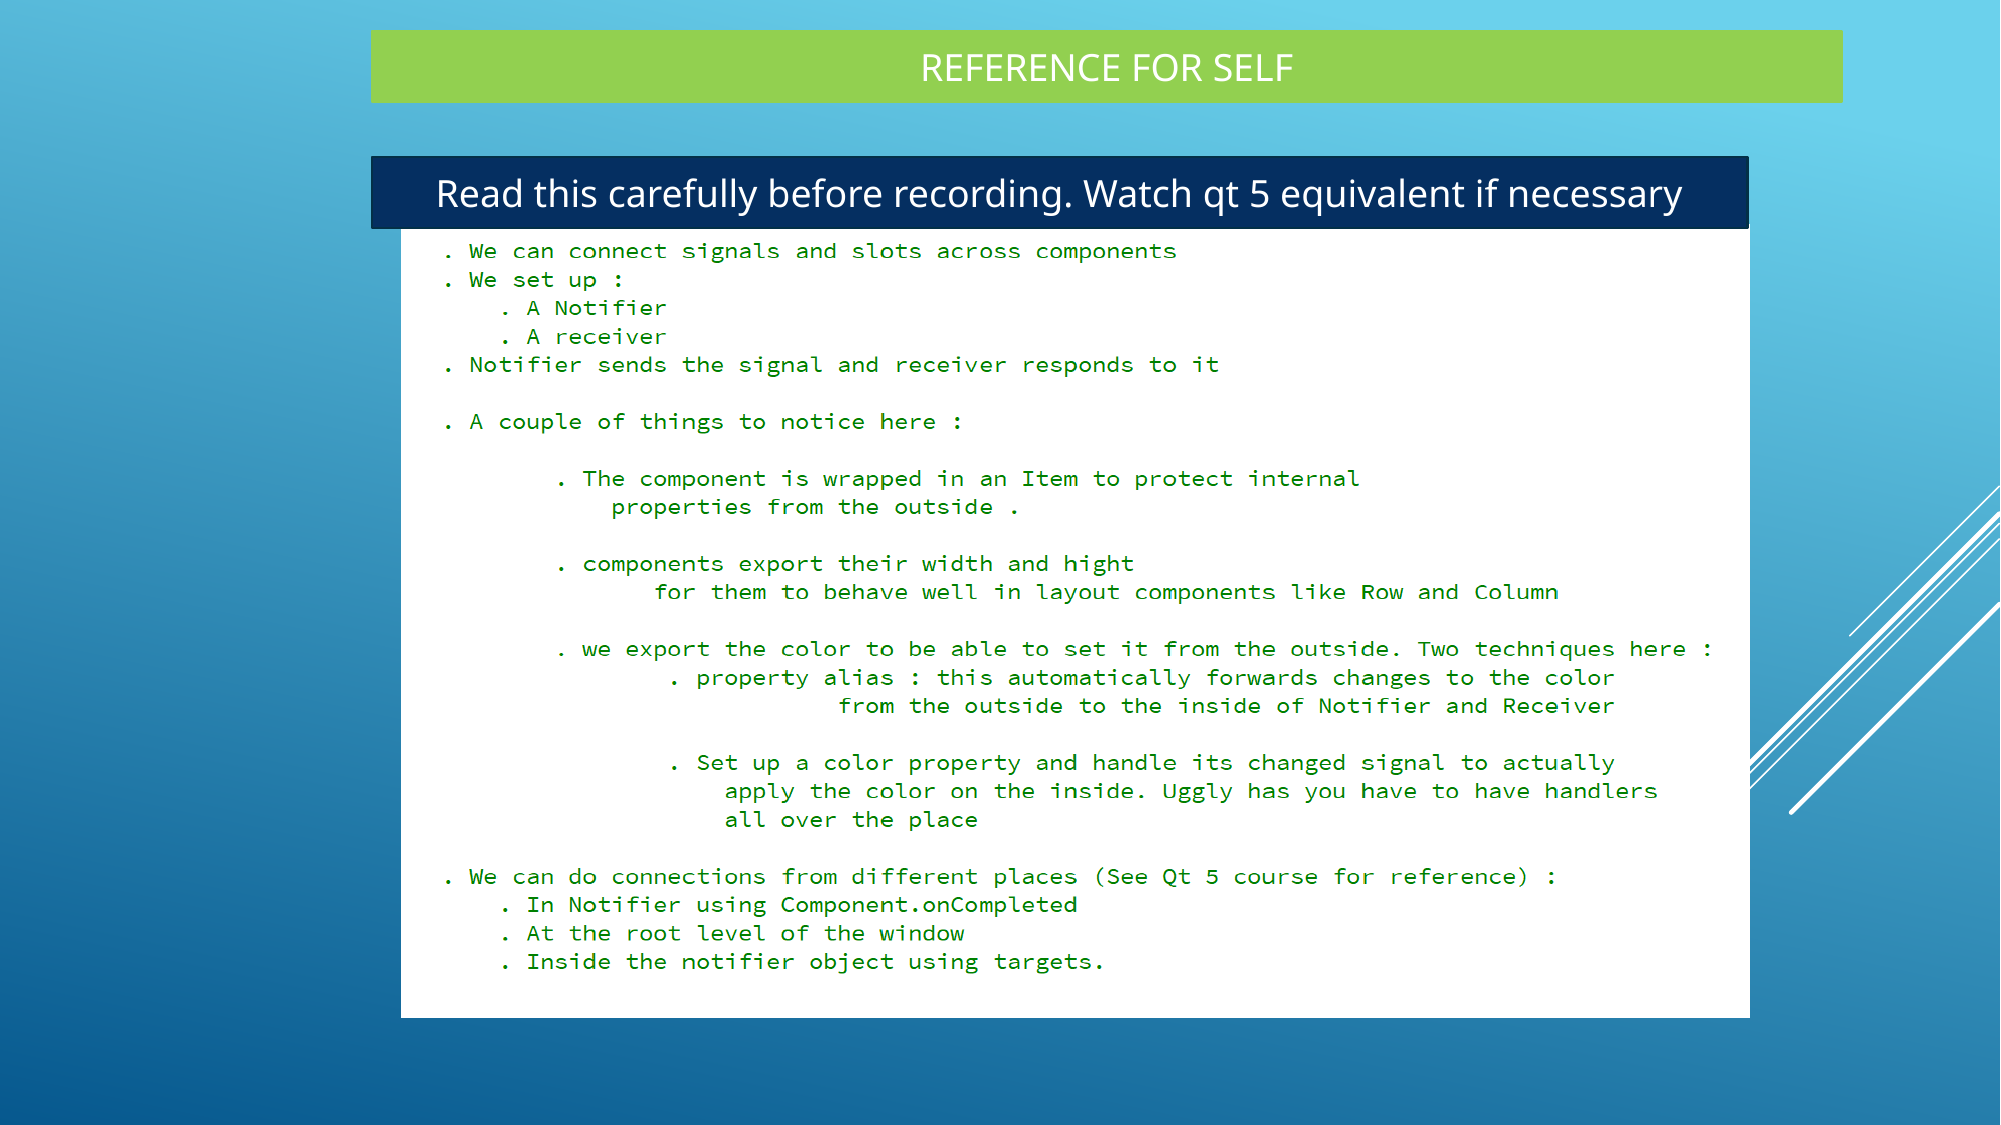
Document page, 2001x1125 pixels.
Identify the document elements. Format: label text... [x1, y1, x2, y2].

picture [401, 229, 1750, 1019]
text_box Read this carefully before recording. Watch qt 5 equivalent if necessary [371, 156, 1749, 229]
text_box REFERENCE FOR SELF [371, 30, 1843, 103]
